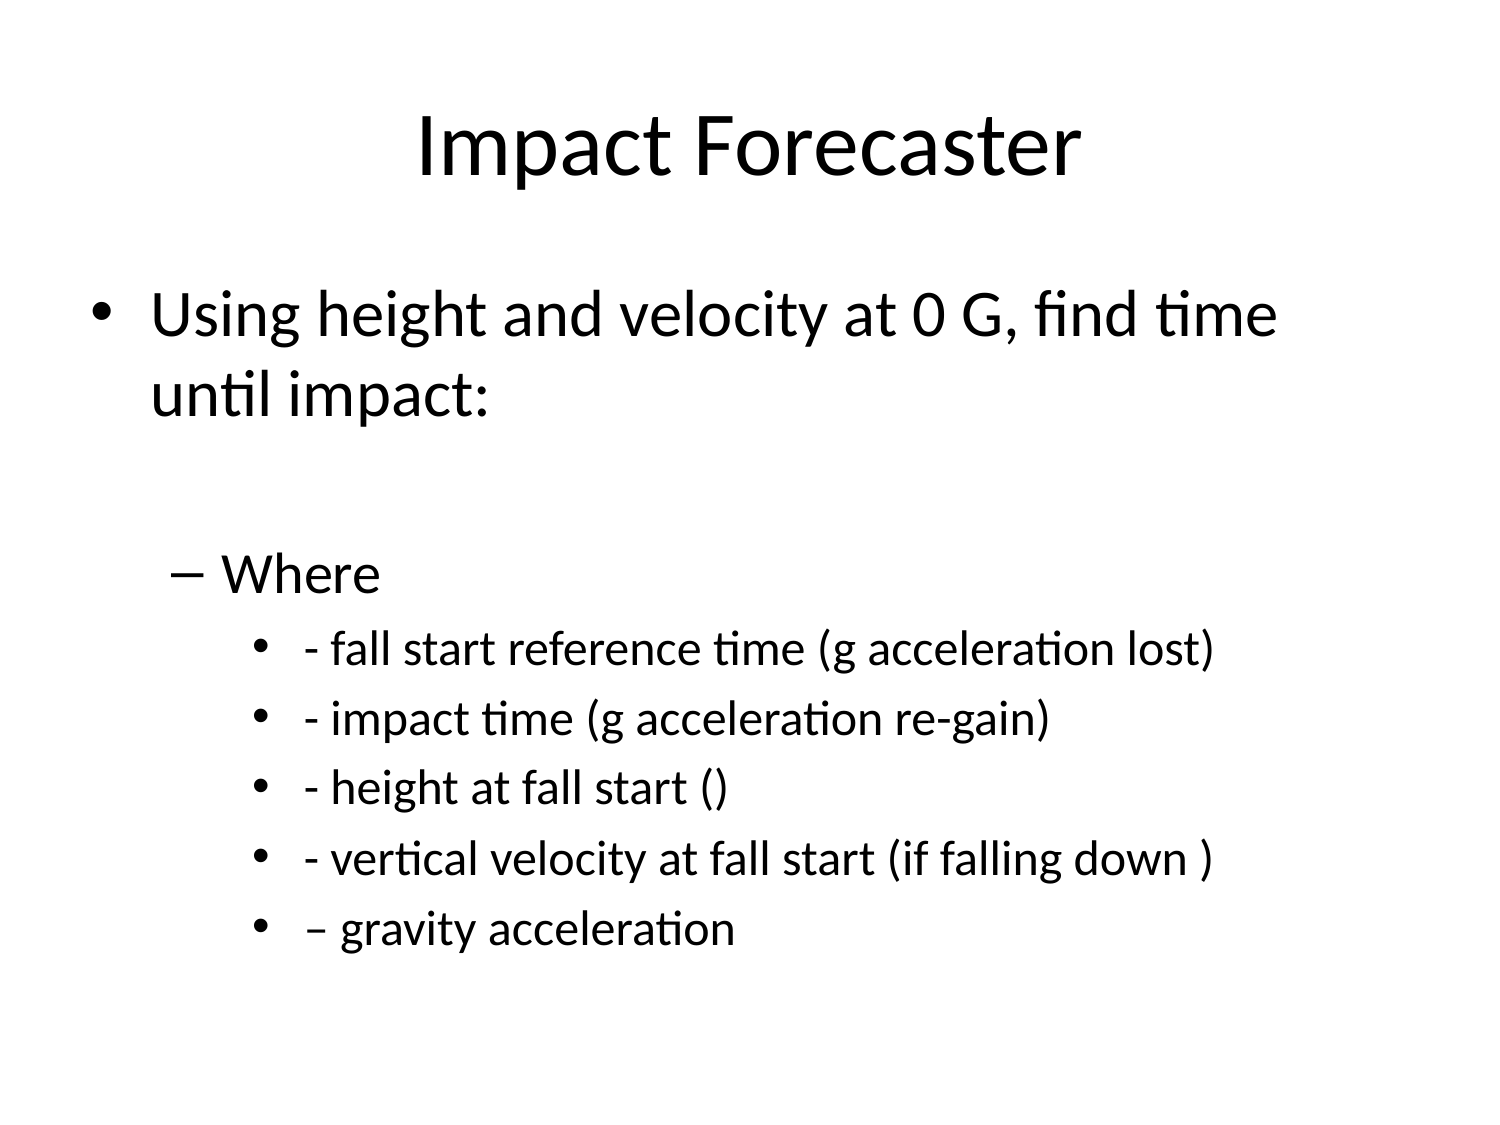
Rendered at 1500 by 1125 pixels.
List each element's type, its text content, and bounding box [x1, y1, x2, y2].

title Impact Forecaster [75, 45, 1425, 233]
